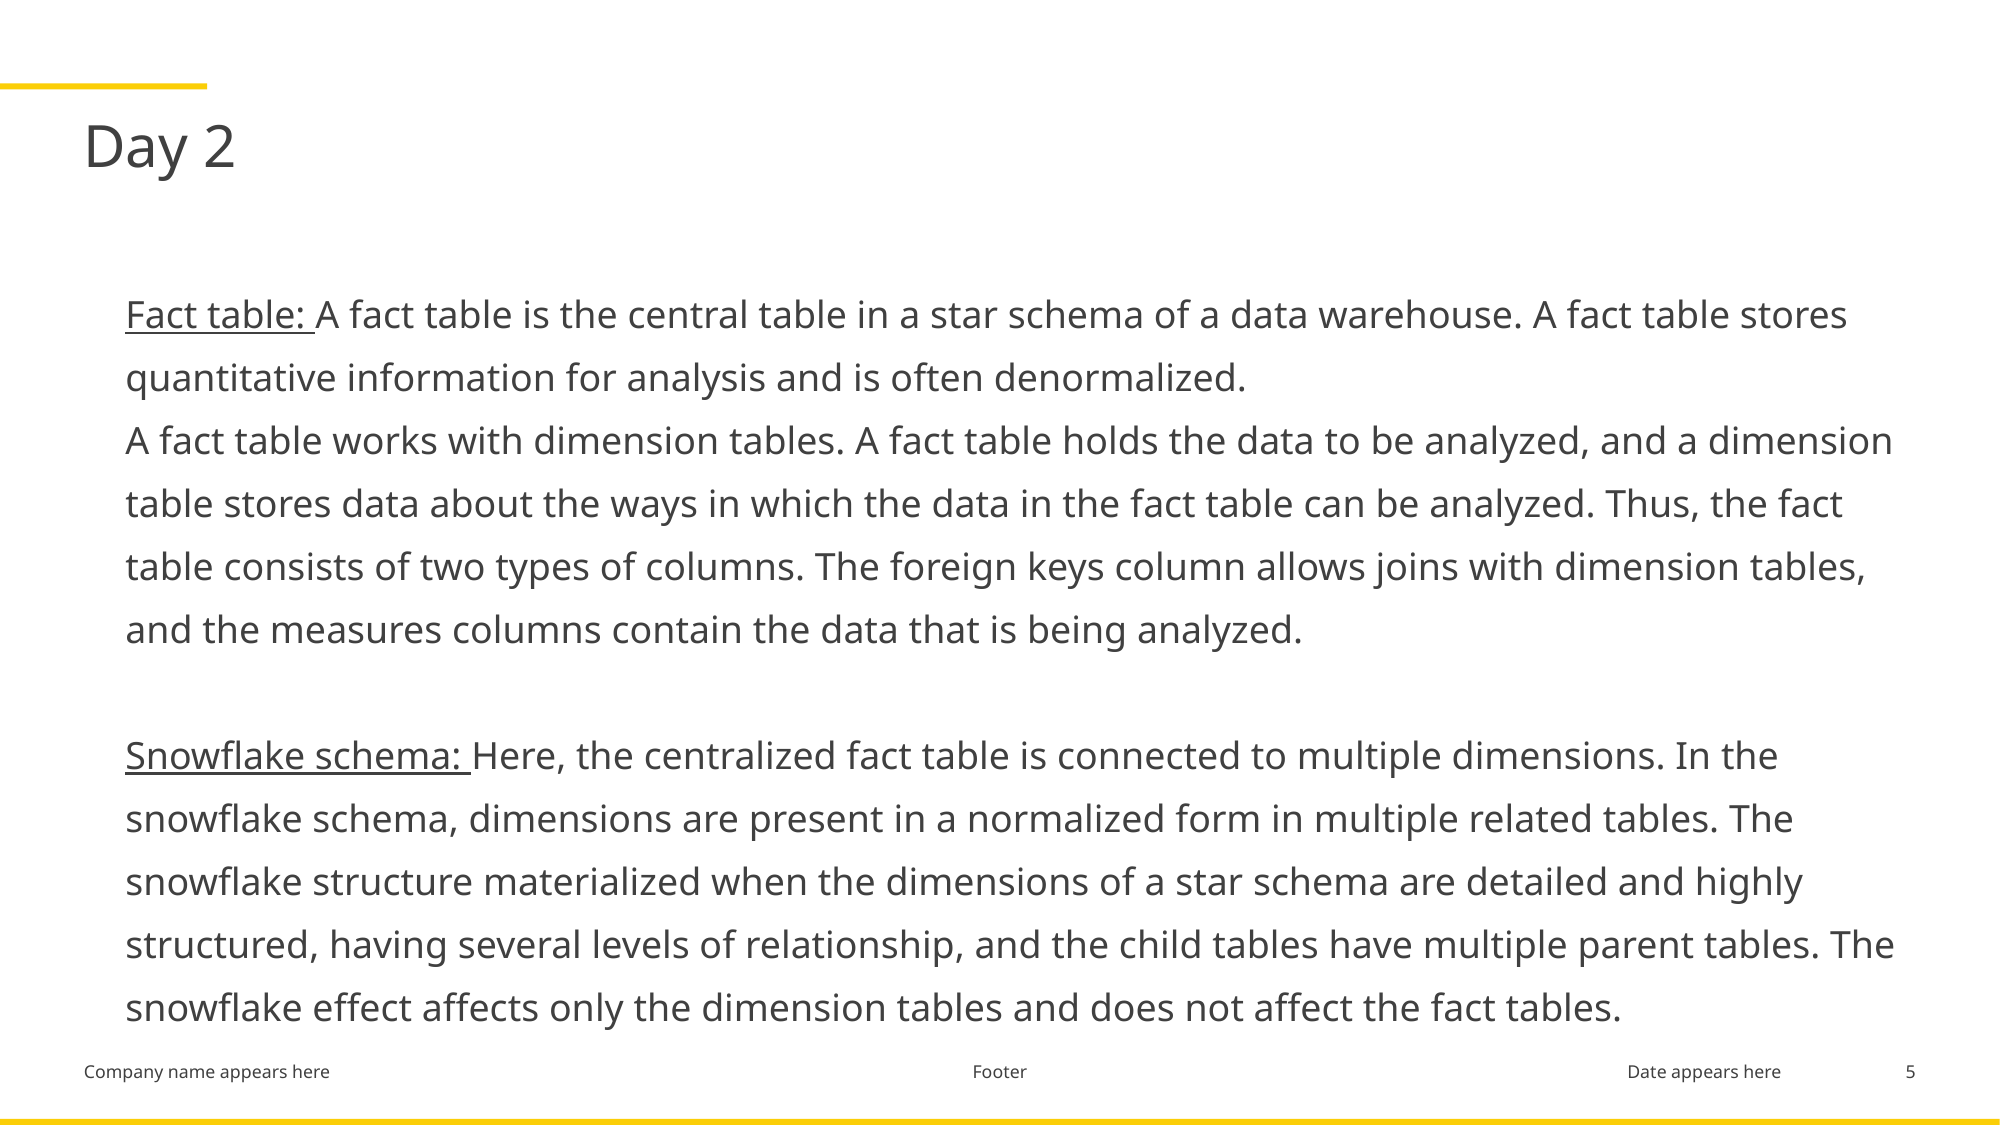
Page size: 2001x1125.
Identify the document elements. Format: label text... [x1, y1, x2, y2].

slide_number 5 [1857, 1060, 1917, 1101]
list Fact table: A fact table is the central table in a star schema of a data warehouse. A fact table stores quantitative information for analysis and is often denormalized. A fact table works with dimension tables. A fact table holds the data to be analyzed, and a dimension table stores data about the ways in which the data in the fact table can be analyzed. Thus, the fact table consists of two types of columns. The foreign keys column allows joins with dimension tables, and the measures columns contain the data that is being analyzed. Snowflake schema: Here, the centralized fact table is connected to multiple dimensions. In the snowflake schema, dimensions are present in a normalized form in multiple related tables. The snowflake structure materialized when the dimensions of a star schema are detailed and highly structured, having several levels of relationship, and the child tables have multiple parent tables. The snowflake effect affects only the dimension tables and does not affect the fact tables. [125, 272, 1917, 1044]
slide_number Date appears here [1586, 1060, 1823, 1101]
title Day 2 [83, 116, 1917, 250]
footer Footer [635, 1060, 1364, 1101]
